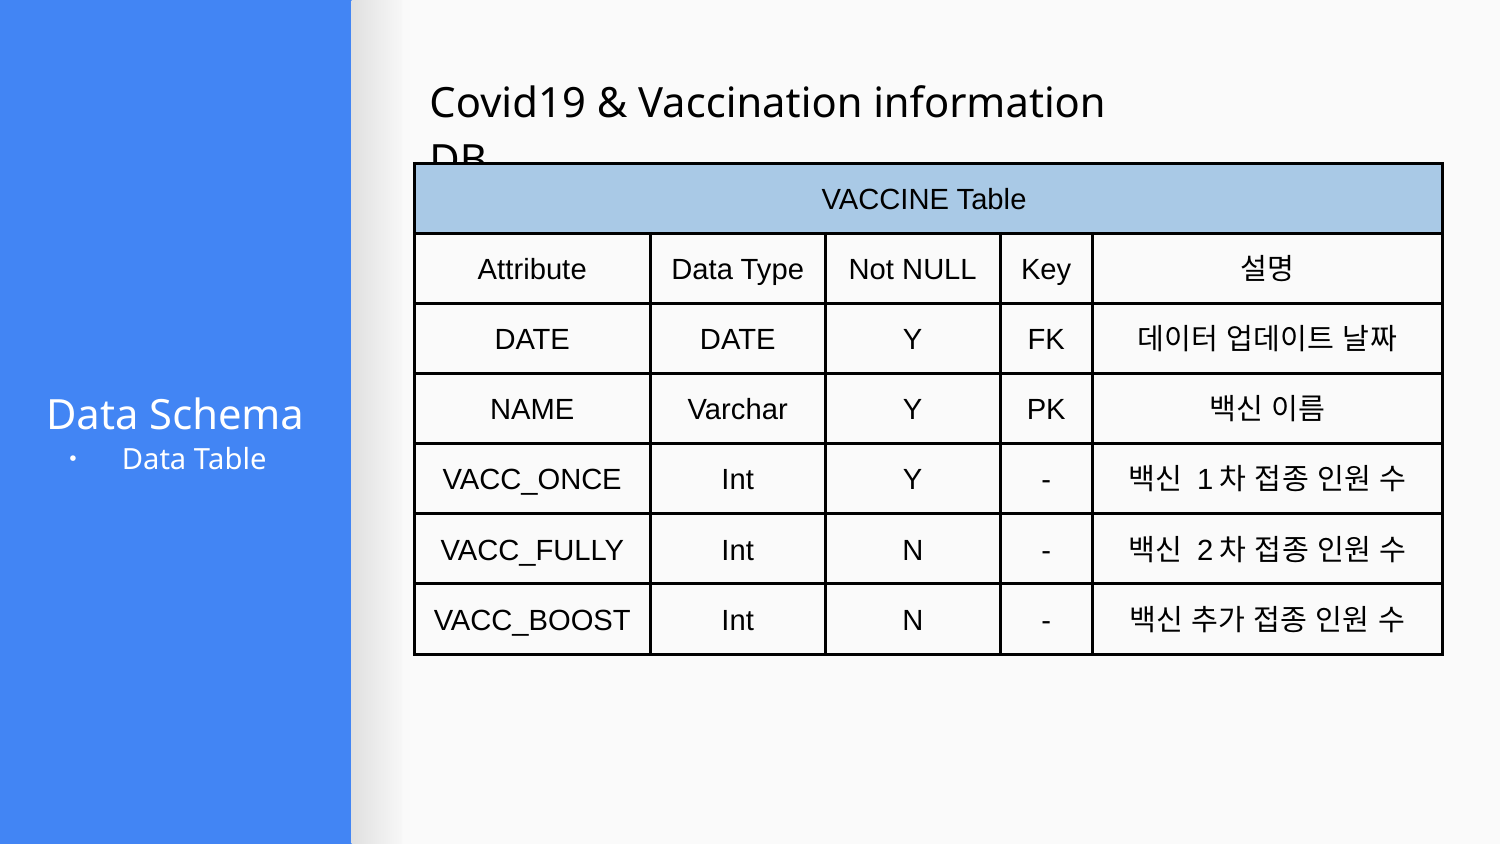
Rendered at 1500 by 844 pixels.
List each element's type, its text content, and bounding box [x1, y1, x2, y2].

table_cell Y [827, 305, 999, 372]
table_header VACCINE Table [416, 165, 1441, 232]
table_cell Y [827, 445, 999, 512]
table_cell - [1002, 445, 1091, 512]
table_cell VACC_ONCE [416, 445, 649, 512]
table_cell VACC_BOOST [416, 585, 649, 653]
table_cell Data Type [652, 235, 824, 302]
table_cell 백신 추가 접종 인원 수 [1094, 585, 1441, 653]
table_cell N [827, 515, 999, 582]
table_cell 백신 이름 [1094, 375, 1441, 442]
table_cell FK [1002, 305, 1091, 372]
table_cell 백신 1차 접종 인원 수 [1094, 445, 1441, 512]
table_cell DATE [416, 305, 649, 372]
table_cell Key [1002, 235, 1091, 302]
table_cell Attribute [416, 235, 649, 302]
table_cell PK [1002, 375, 1091, 442]
table_cell Varchar [652, 375, 824, 442]
table_cell NAME [416, 375, 649, 442]
table_cell Int [652, 585, 824, 653]
table_cell 설명 [1094, 235, 1441, 302]
table_cell 데이터 업데이트 날짜 [1094, 305, 1441, 372]
table_cell - [1002, 585, 1091, 653]
table_cell VACC_FULLY [416, 515, 649, 582]
table_cell - [1002, 515, 1091, 582]
title Data Schema [0, 296, 350, 454]
table_cell Int [652, 445, 824, 512]
table_cell DATE [652, 305, 824, 372]
table_cell Y [827, 375, 999, 442]
text_box Data Table [31, 425, 362, 491]
table_cell Int [652, 515, 824, 582]
table_cell 백신 2차 접종 인원 수 [1094, 515, 1441, 582]
table_cell N [827, 585, 999, 653]
table_cell Not NULL [827, 235, 999, 302]
text_box Covid19 & Vaccination information DB [414, 53, 1157, 162]
